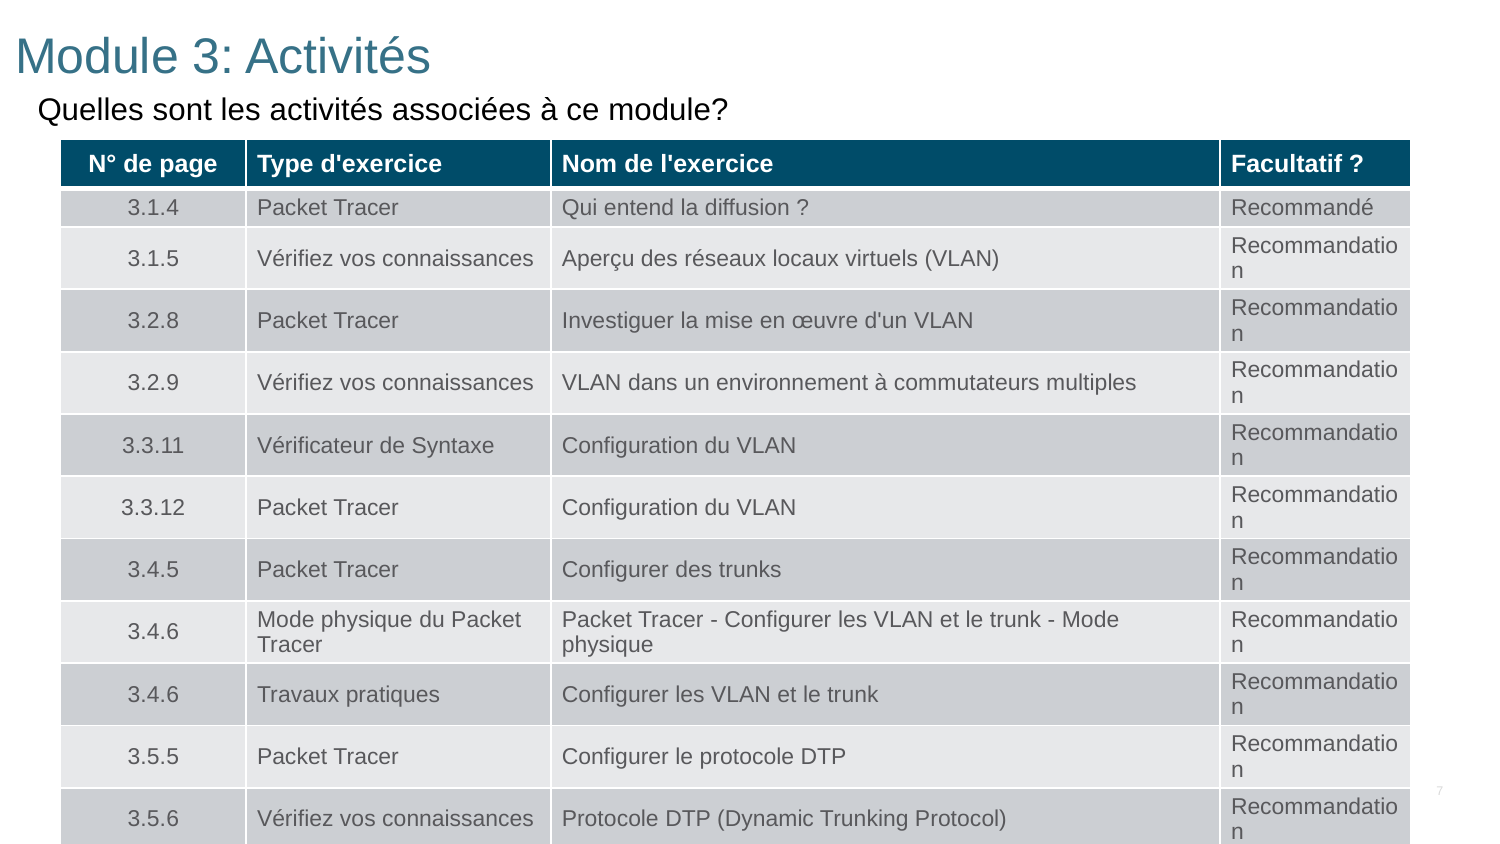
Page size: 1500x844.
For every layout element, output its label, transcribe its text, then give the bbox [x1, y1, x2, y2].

table_header Type d'exercice [247, 140, 550, 186]
table_header N° de page [61, 140, 245, 186]
table_cell 3.5.5 [61, 726, 245, 787]
table_cell Configuration du VLAN [552, 477, 1219, 538]
table_cell Recommandation [1221, 477, 1410, 538]
table_cell Packet Tracer [247, 477, 550, 538]
table_cell Recommandation [1221, 290, 1410, 351]
table_cell Vérifiez vos connaissances [247, 789, 550, 844]
table_cell VLAN dans un environnement à commutateurs multiples [552, 353, 1219, 413]
table_cell Packet Tracer [247, 726, 550, 787]
table_cell Protocole DTP (Dynamic Trunking Protocol) [552, 789, 1219, 844]
table_cell Recommandation [1221, 415, 1410, 475]
table_cell Configuration du VLAN [552, 415, 1219, 475]
table_cell 3.2.8 [61, 290, 245, 351]
table_cell Vérificateur de Syntaxe [247, 415, 550, 475]
table_cell Configurer le protocole DTP [552, 726, 1219, 787]
table_cell Travaux pratiques [247, 664, 550, 725]
table_cell 3.4.6 [61, 664, 245, 725]
table_cell Packet Tracer [247, 191, 550, 226]
table_cell Mode physique du Packet Tracer [247, 602, 550, 662]
list Quelles sont les activités associées à ce module? [22, 81, 1449, 139]
table_cell Configurer les VLAN et le trunk [552, 664, 1219, 725]
table_cell Packet Tracer [247, 290, 550, 351]
table_cell 3.4.6 [61, 602, 245, 662]
table_cell Configurer des trunks [552, 539, 1219, 600]
table_cell 3.4.5 [61, 539, 245, 600]
table_cell Packet Tracer [247, 539, 550, 600]
table_cell 3.2.9 [61, 353, 245, 413]
table_cell Recommandation [1221, 228, 1410, 288]
table_cell 3.1.4 [61, 191, 245, 226]
table_cell 3.1.5 [61, 228, 245, 288]
table_cell Recommandation [1221, 726, 1410, 787]
table_cell Qui entend la diffusion ? [552, 191, 1219, 226]
table_cell 3.5.6 [61, 789, 245, 844]
table_cell 3.3.11 [61, 415, 245, 475]
table_cell 3.3.12 [61, 477, 245, 538]
table_cell Vérifiez vos connaissances [247, 353, 550, 413]
table_cell Aperçu des réseaux locaux virtuels (VLAN) [552, 228, 1219, 288]
table_cell Recommandé [1221, 191, 1410, 226]
table_cell Recommandation [1221, 539, 1410, 600]
table_cell Investiguer la mise en œuvre d'un VLAN [552, 290, 1219, 351]
table_header Facultatif ? [1221, 140, 1410, 186]
table_cell Recommandation [1221, 602, 1410, 662]
table_cell Packet Tracer - Configurer les VLAN et le trunk - Mode physique [552, 602, 1219, 662]
table_cell Vérifiez vos connaissances [247, 228, 550, 288]
table_cell Recommandation [1221, 664, 1410, 725]
table_cell Recommandation [1221, 789, 1410, 844]
table_cell Recommandation [1221, 353, 1410, 413]
table_header Nom de l'exercice [552, 140, 1219, 186]
title Module 3: Activités [0, 6, 1500, 100]
